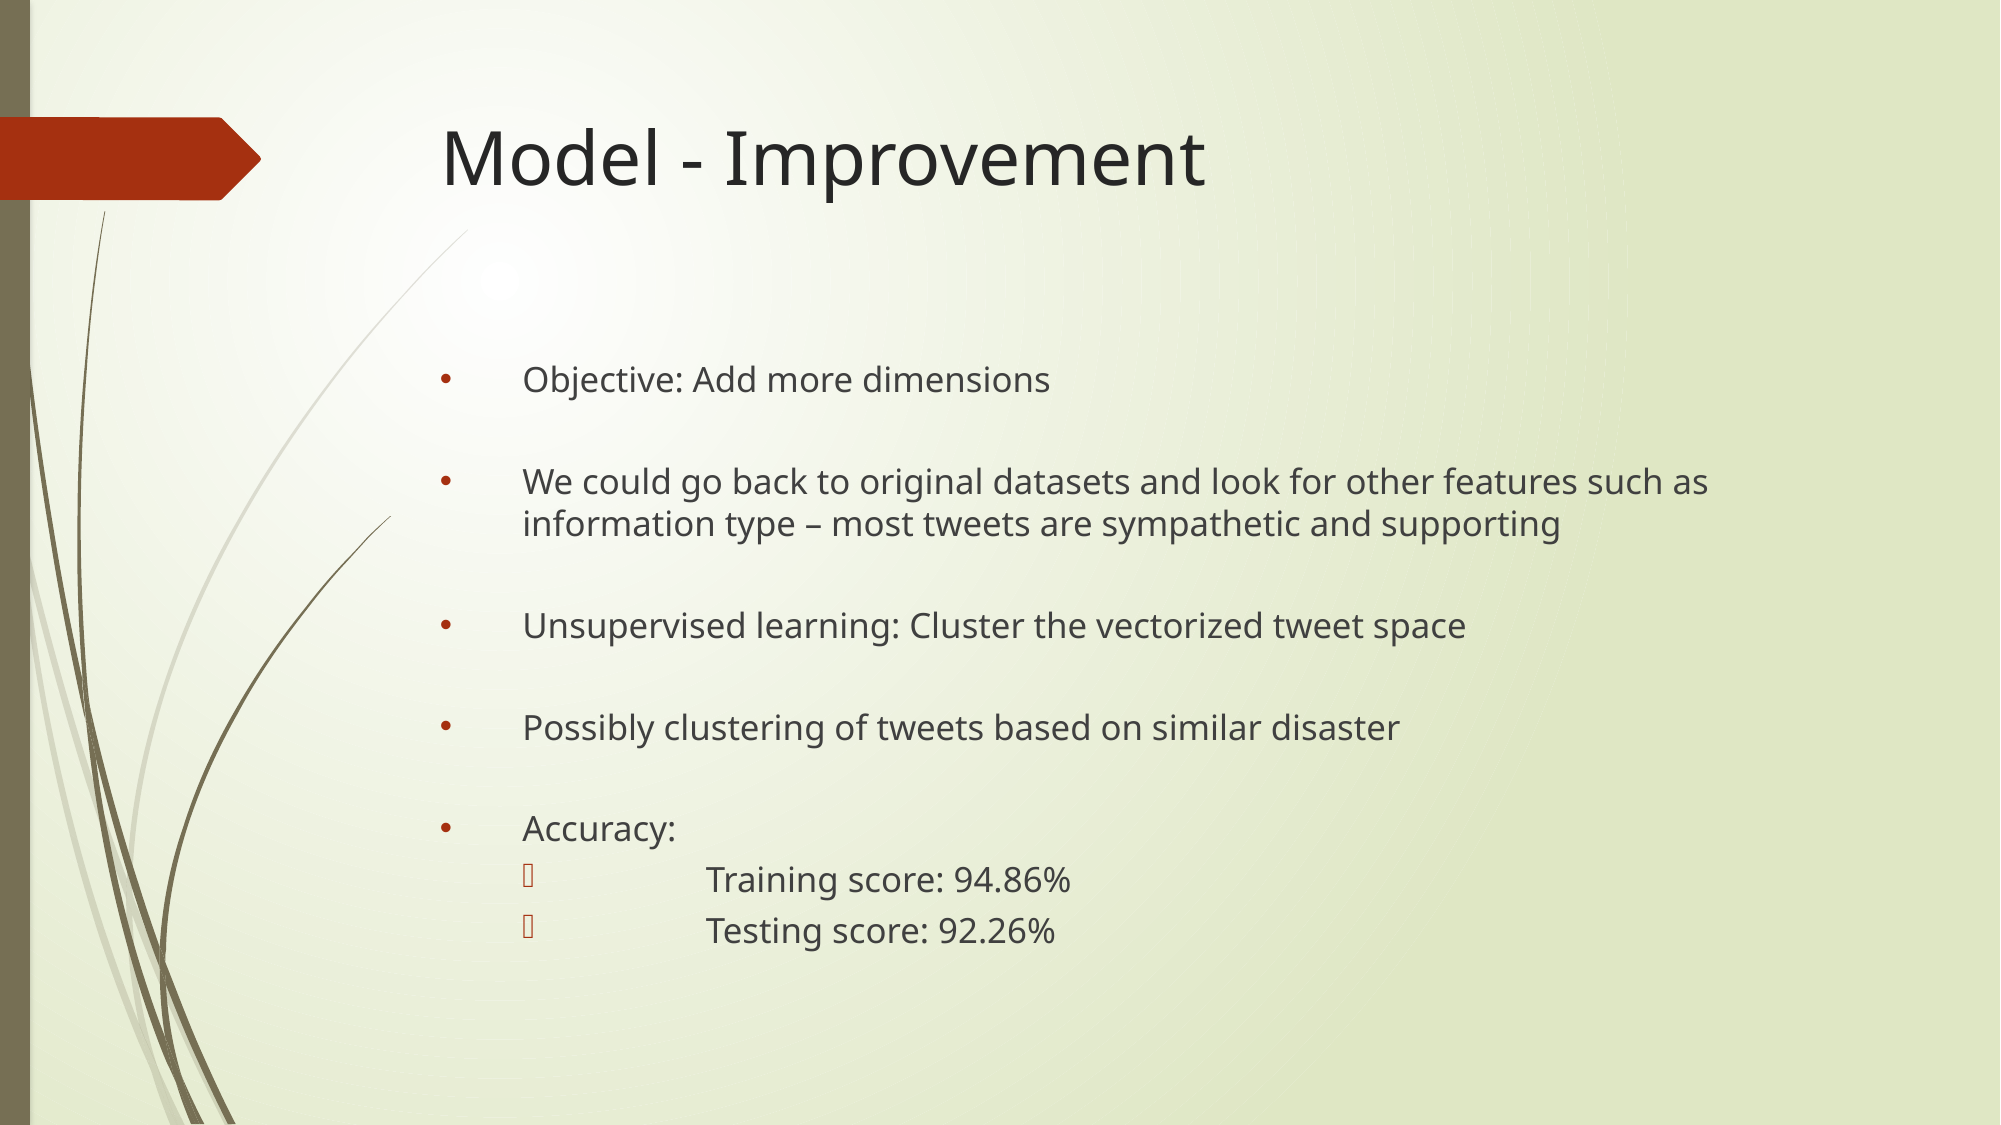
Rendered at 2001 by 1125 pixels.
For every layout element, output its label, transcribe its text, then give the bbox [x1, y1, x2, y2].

list Objective: Add more dimensions We could go back to original datasets and look for other features such as information type – most tweets are sympathetic and supporting Unsupervised learning: Cluster the vectorized tweet space Possibly clustering of tweets based on similar disaster Accuracy: Training score: 94.86% Testing score: 92.26% [424, 350, 1888, 970]
title Model - Improvement [425, 102, 1888, 313]
